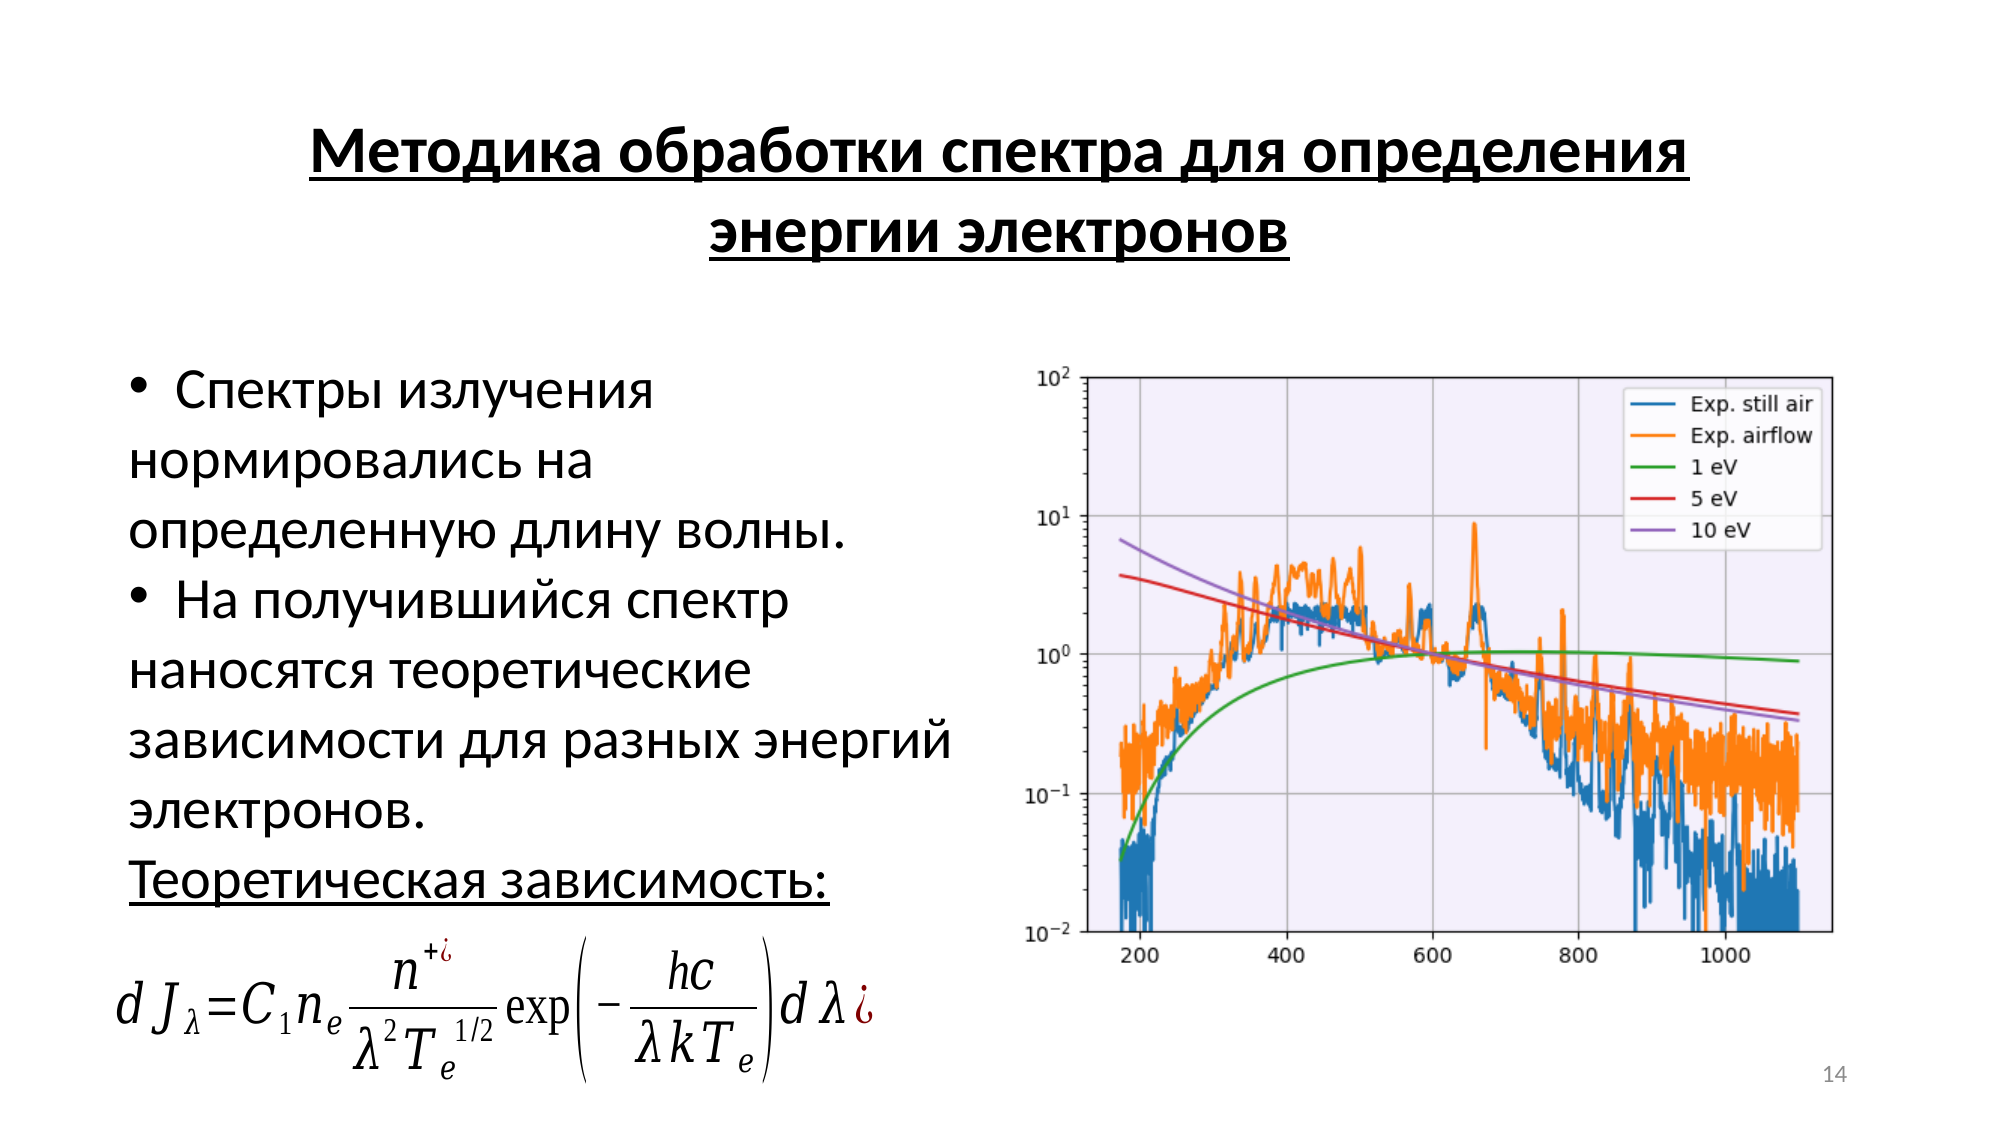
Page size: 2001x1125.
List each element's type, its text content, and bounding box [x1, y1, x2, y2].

picture [967, 290, 1928, 1011]
text_box Спектры излучения нормировались на определенную длину волны. На получившийся спектр наносятся теоретические зависимости для разных энергий электронов. Теоретическая зависимость: [113, 342, 967, 918]
text_box Методика обработки спектра для определения энергии электронов [245, 98, 1754, 274]
slide_number 14 [1412, 1042, 1863, 1103]
